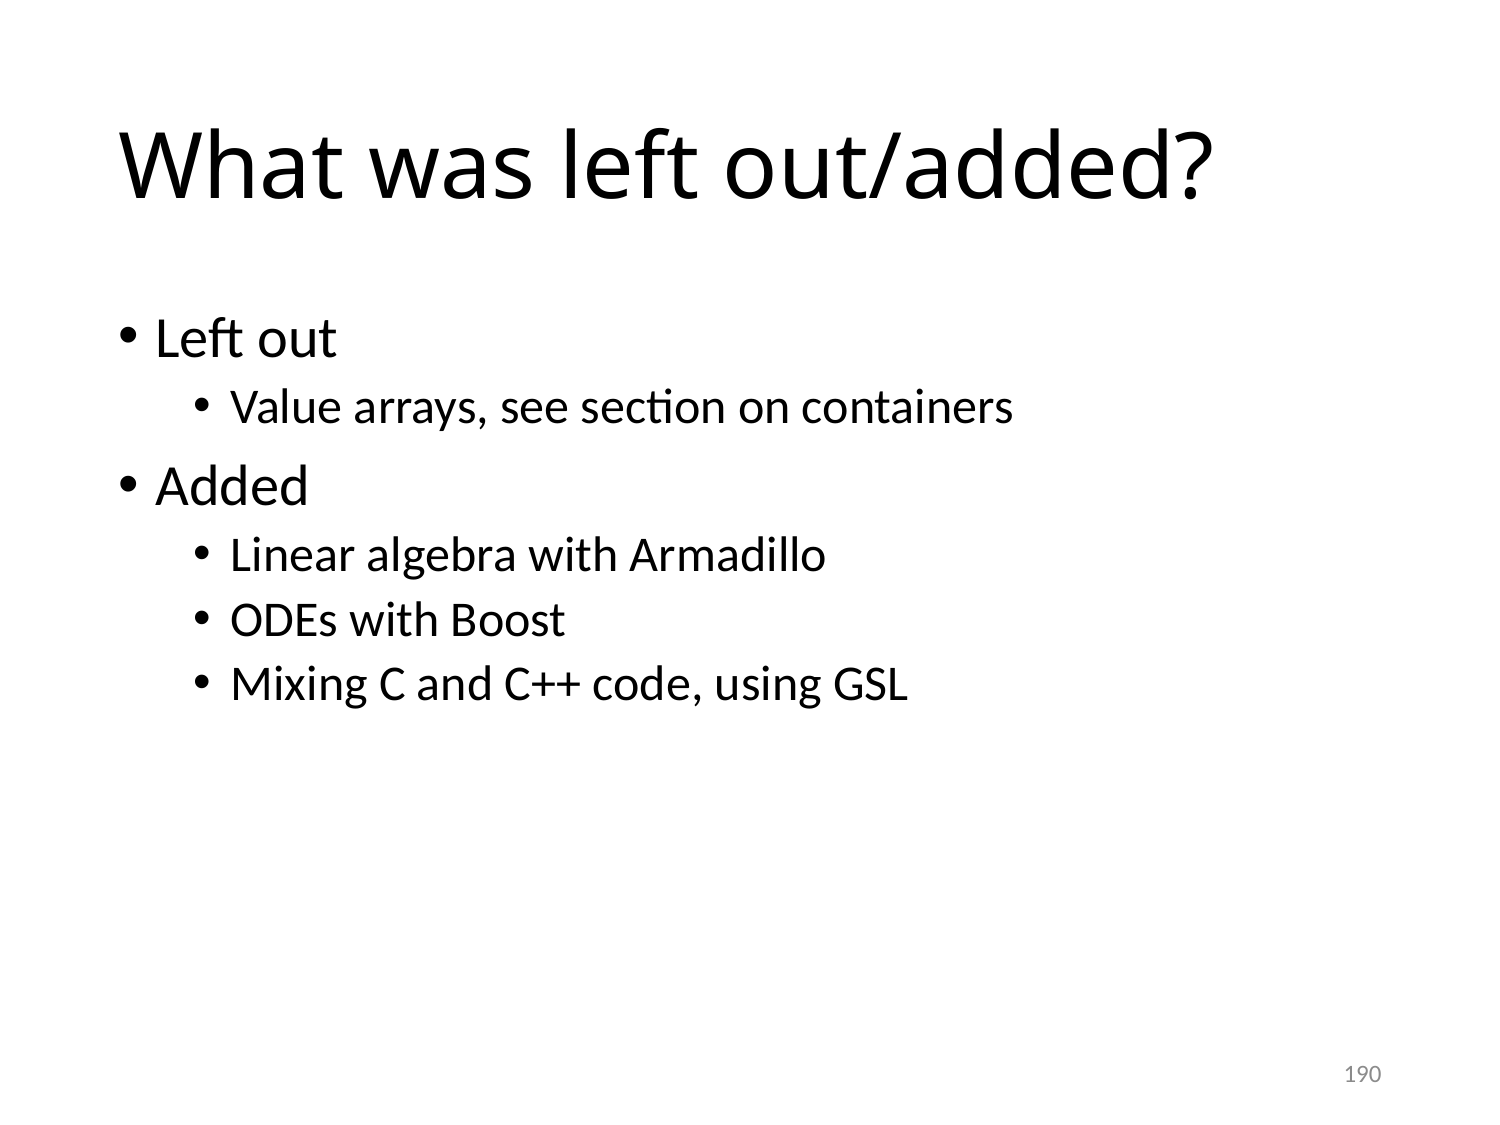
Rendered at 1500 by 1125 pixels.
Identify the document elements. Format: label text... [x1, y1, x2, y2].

title What was left out/added? [103, 59, 1397, 278]
slide_number 190 [1059, 1042, 1397, 1103]
list Left out Value arrays, see section on containers Added Linear algebra with Armadillo ODEs with Boost Mixing C and C++ code, using GSL [103, 299, 1397, 1014]
